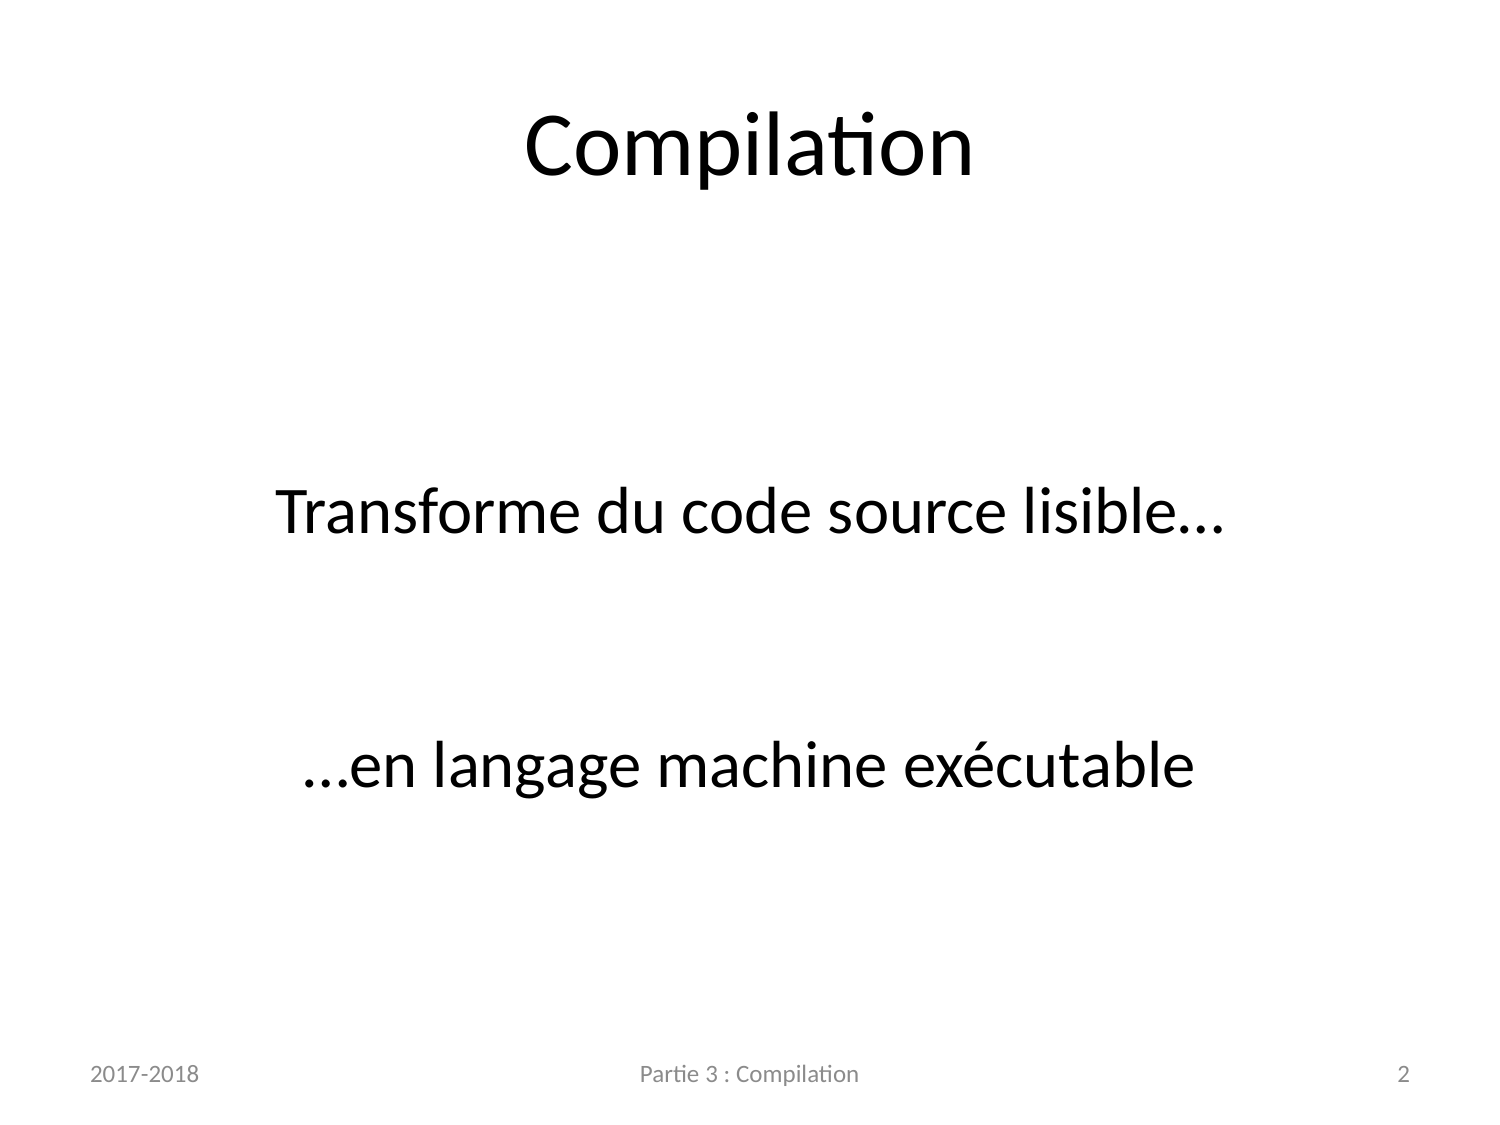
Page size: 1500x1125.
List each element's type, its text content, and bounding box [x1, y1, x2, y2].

slide_number 2 [1074, 1042, 1425, 1103]
slide_number 2017-2018 [75, 1042, 425, 1103]
footer Partie 3 : Compilation [512, 1042, 988, 1103]
title Compilation [75, 45, 1425, 233]
list Transforme du code source lisible… …en langage machine exécutable [75, 262, 1425, 1005]
